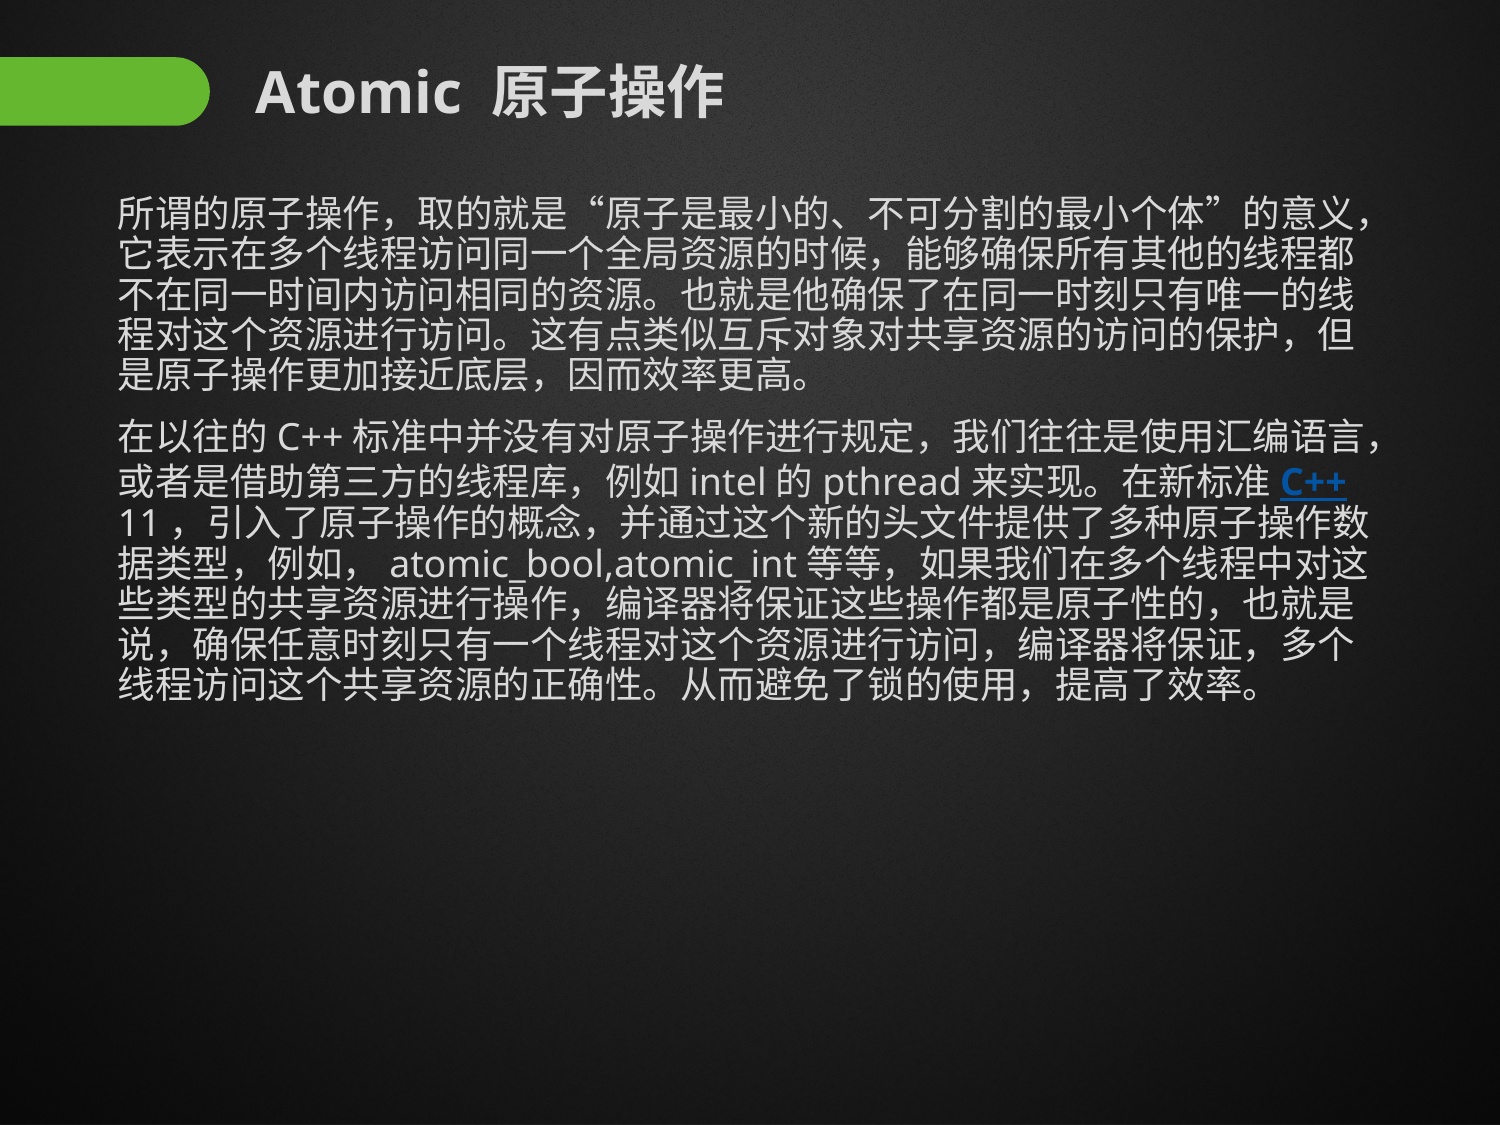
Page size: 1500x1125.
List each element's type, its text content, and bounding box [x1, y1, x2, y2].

title Atomic 原子操作 [241, 55, 1397, 126]
picture [0, 0, 1500, 1125]
list 所谓的原子操作，取的就是“原子是最小的、不可分割的最小个体”的意义，它表示在多个线程访问同一个全局资源的时候，能够确保所有其他的线程都不在同一时间内访问相同的资源。也就是他确保了在同一时刻只有唯一的线程对这个资源进行访问。这有点类似互斥对象对共享资源的访问的保护，但是原子操作更加接近底层，因而效率更高。 在以往的C++标准中并没有对原子操作进行规定，我们往往是使用汇编语言，或者是借助第三方的线程库，例如intel的pthread来实现。在新标准C++11，引入了原子操作的概念，并通过这个新的头文件提供了多种原子操作数据类型，例如，atomic_bool,atomic_int等等，如果我们在多个线程中对这些类型的共享资源进行操作，编译器将保证这些操作都是原子性的，也就是说，确保任意时刻只有一个线程对这个资源进行访问，编译器将保证，多个线程访问这个共享资源的正确性。从而避免了锁的使用，提高了效率。 [103, 187, 1397, 1026]
